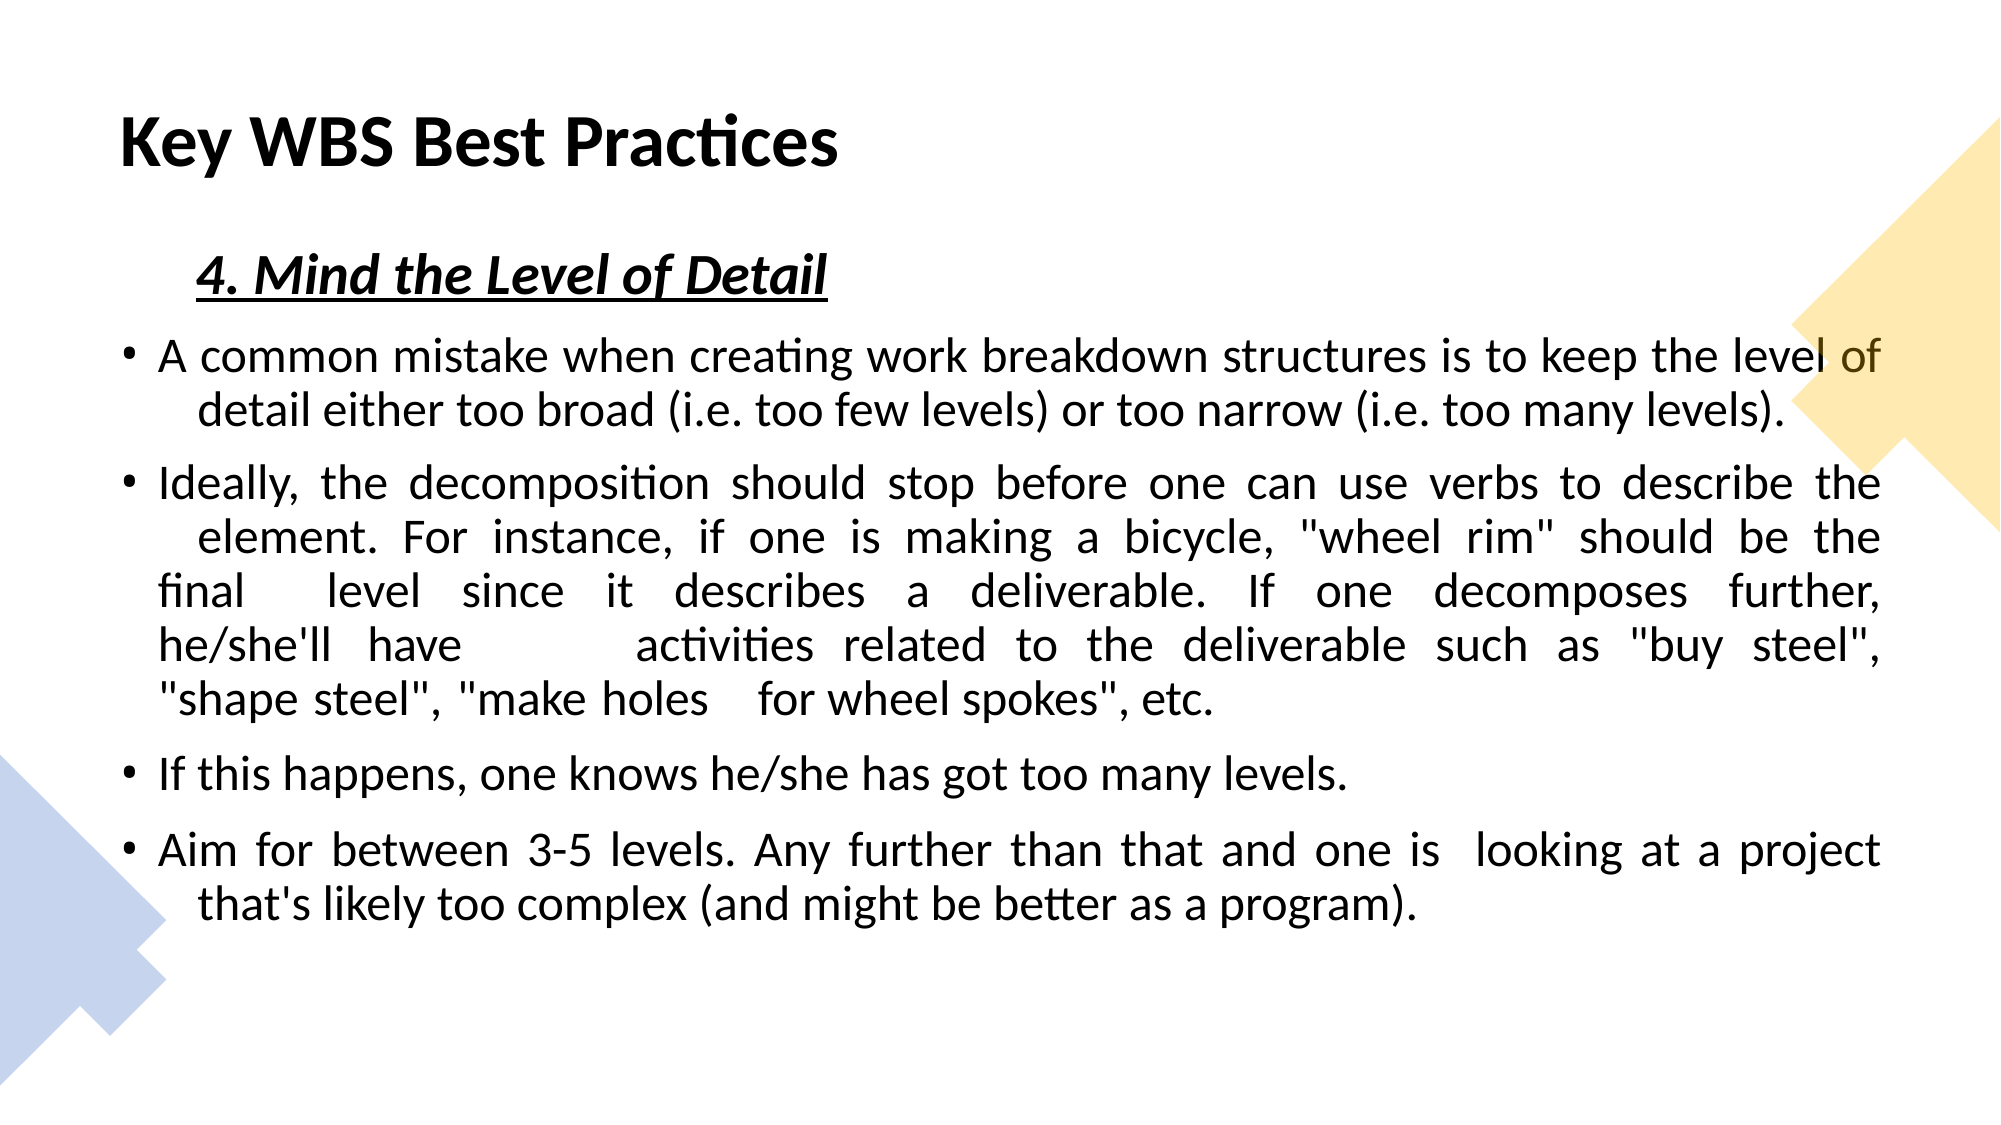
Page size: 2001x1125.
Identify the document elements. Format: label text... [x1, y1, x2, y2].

text_box 4. Mind the Level of Detail A common mistake when creating work breakdown structures is to keep the level of detail either too broad (i.e. too few levels) or too narrow (i.e. too many levels). Ideally, the decomposition should stop before one can use verbs to describe the element. For instance, if one is making a bicycle, "wheel rim" should be the final level since it describes a deliverable. If one decomposes further, he/she'll have activities related to the deliverable such as "buy steel", "shape steel", "make holes for wheel spokes", etc. If this happens, one knows he/she has got too many levels. Aim for between 3-5 levels. Any further than that and one is looking at a project that's likely too complex (and might be better as a program). [118, 215, 1882, 931]
text_box [1791, 116, 2000, 533]
title Key WBS Best Practices [118, 89, 844, 215]
text_box [0, 754, 167, 1086]
